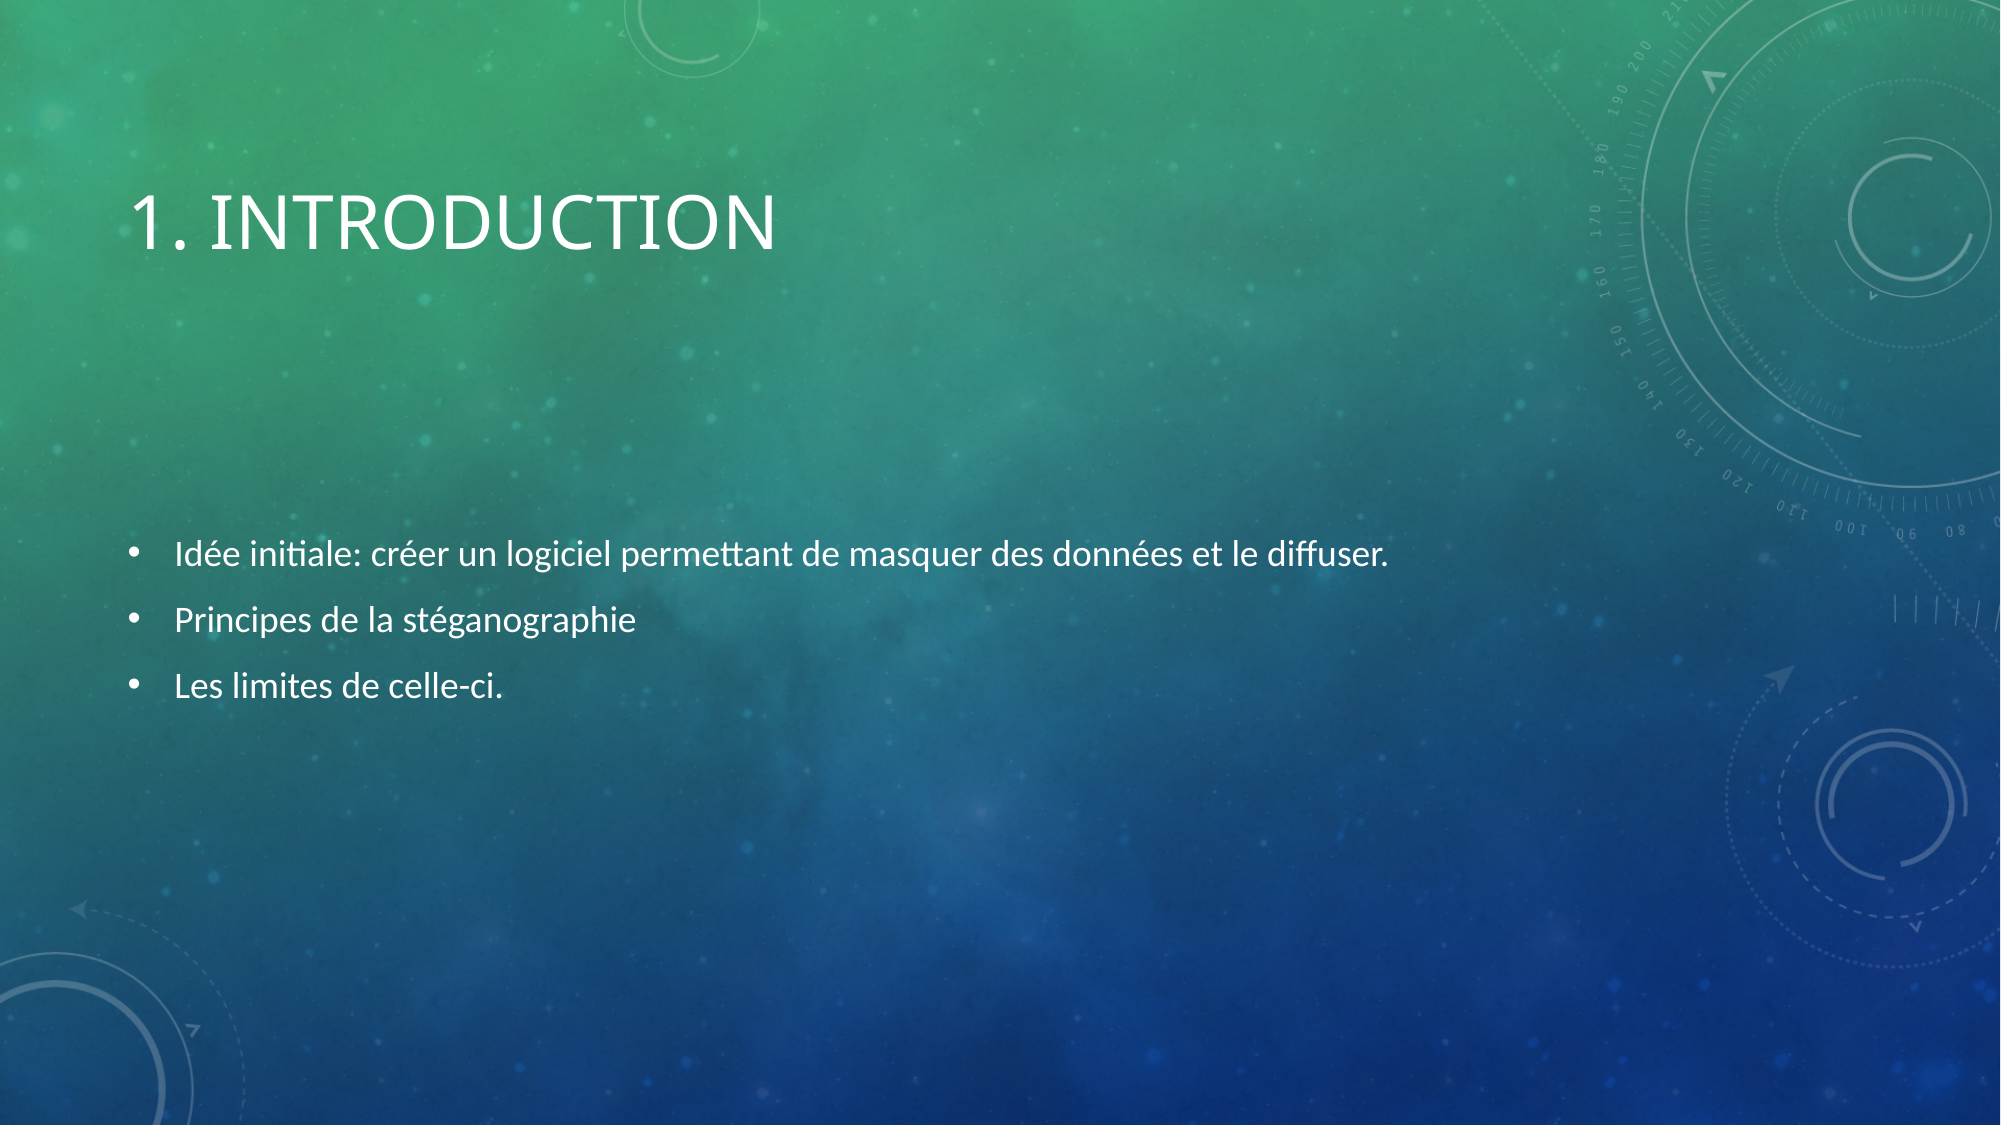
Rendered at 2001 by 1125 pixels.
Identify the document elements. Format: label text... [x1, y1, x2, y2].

list Idée initiale: créer un logiciel permettant de masquer des données et le diffuser. Principes de la stéganographie Les limites de celle-ci. [112, 351, 1775, 950]
title 1. Introduction [112, 99, 1775, 339]
picture [0, 0, 2001, 1125]
